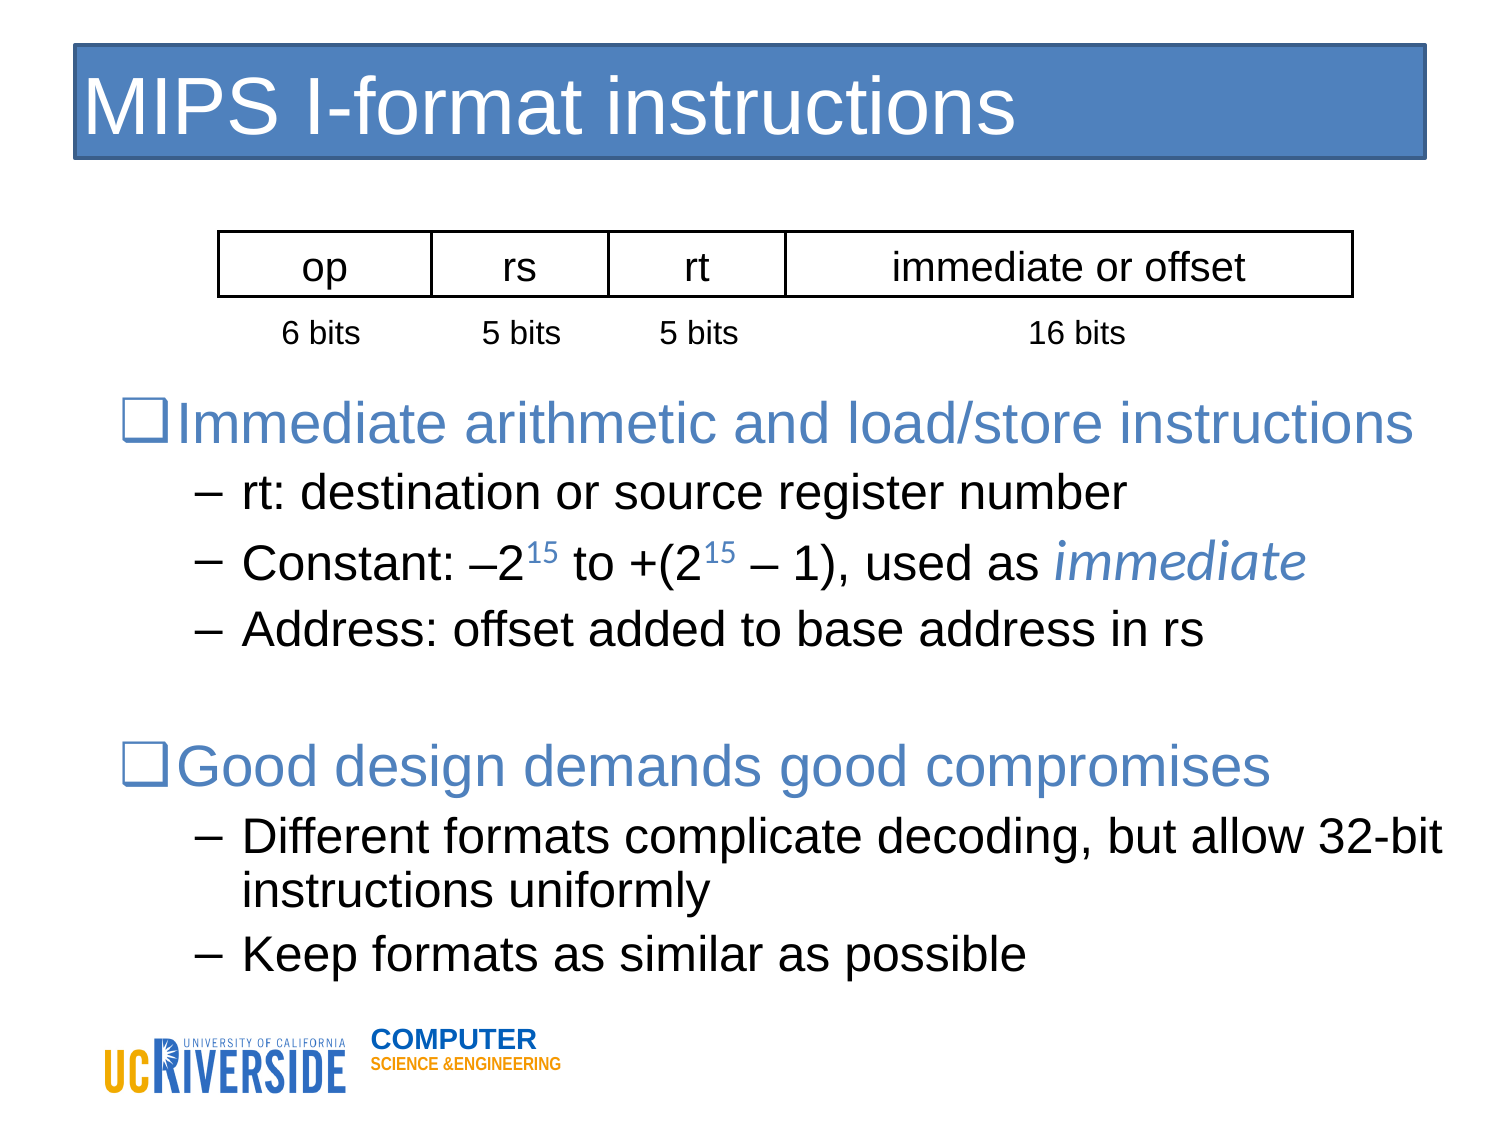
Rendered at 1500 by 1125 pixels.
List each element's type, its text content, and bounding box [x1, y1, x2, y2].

title MIPS I-format instructions [73, 43, 1427, 160]
picture [95, 1017, 364, 1109]
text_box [218, 231, 1353, 356]
list Immediate arithmetic and load/store instructions rt: destination or source register number Constant: –215 to +(215 – 1), used as immediate Address: offset added to base address in rs Good design demands good compromises Different formats complicate decoding, but allow 32-bit instructions uniformly Keep formats as similar as possible [112, 385, 1469, 1024]
